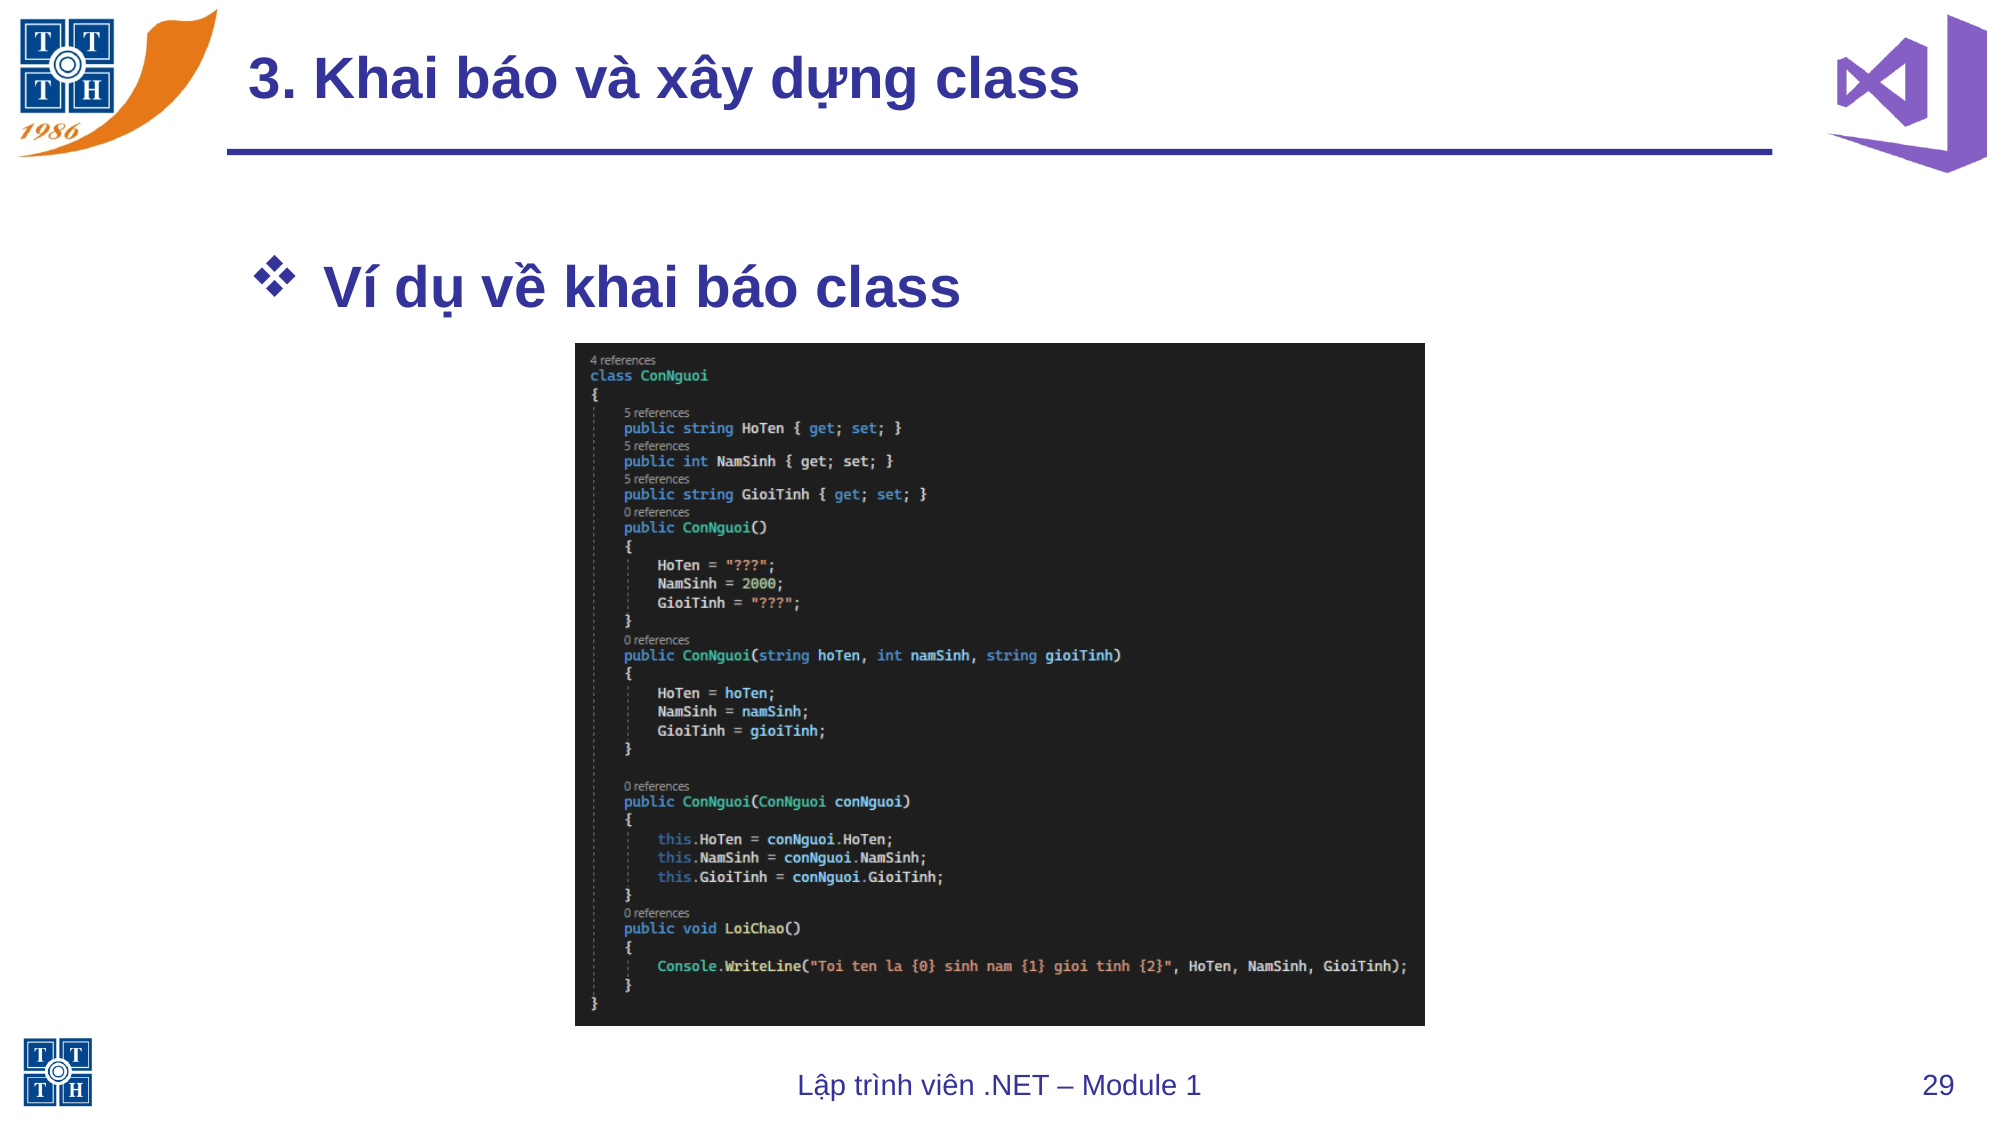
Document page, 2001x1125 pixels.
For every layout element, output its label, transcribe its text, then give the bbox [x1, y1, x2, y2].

picture [1827, 14, 1987, 173]
text_box Ví dụ về khai báo class [233, 206, 1778, 327]
picture [23, 1037, 93, 1107]
picture [16, 7, 219, 158]
picture [575, 343, 1425, 1026]
title 3. Khai báo và xây dựng class [233, 40, 1796, 126]
